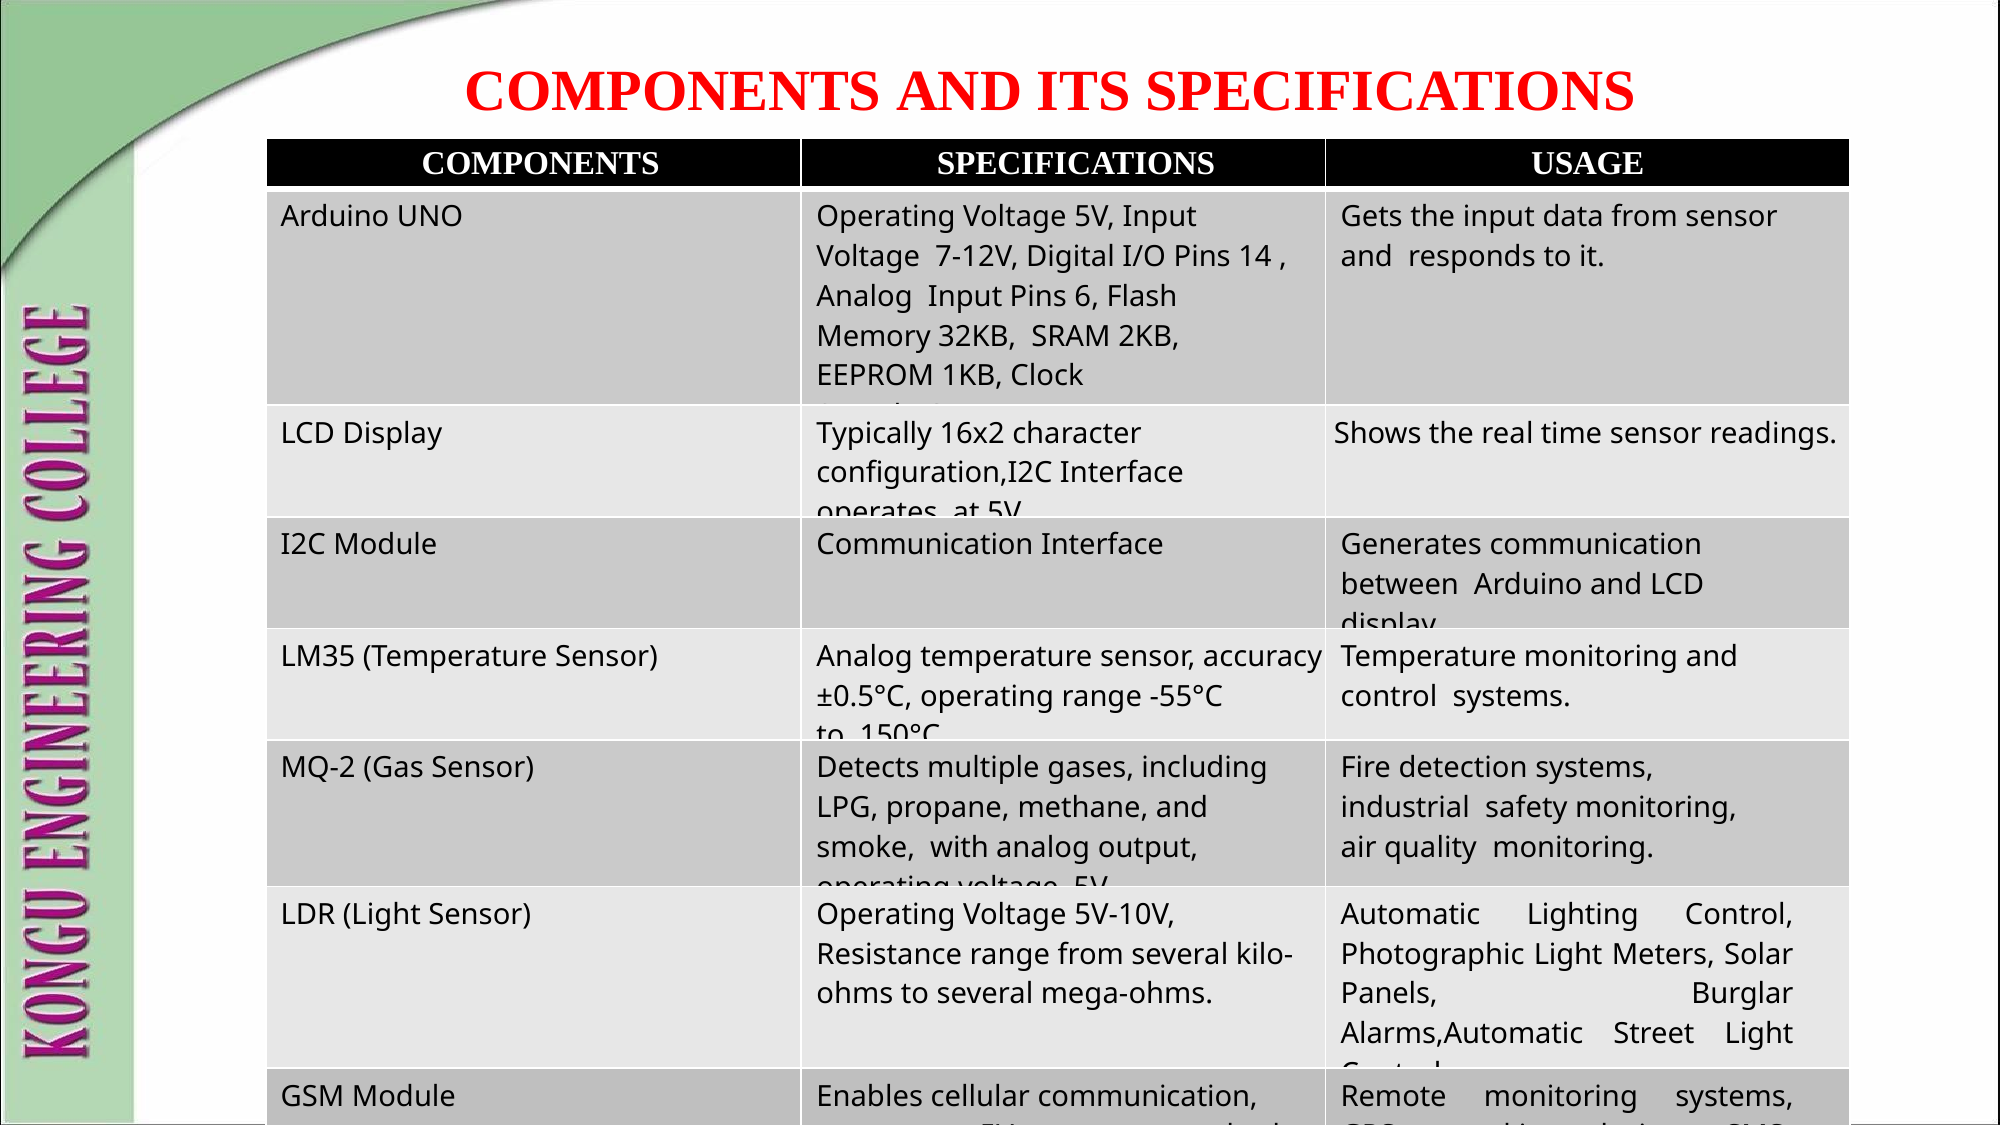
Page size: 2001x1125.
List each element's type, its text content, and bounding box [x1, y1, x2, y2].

table_cell Shows the real time sensor readings. [1326, 406, 1849, 516]
table_cell Remote monitoring systems, GPS tracking devices, SMS-based alert systems. [1326, 1069, 1849, 1125]
table_cell Communication Interface [802, 518, 1325, 628]
table_cell Operating Voltage 5V, Input Voltage 7-12V, Digital I/O Pins 14 , Analog Input Pins 6, Flash Memory 32KB, SRAM 2KB, EEPROM 1KB, Clock Speed 16MHz. [802, 192, 1325, 404]
table_header SPECIFICATIONS [802, 139, 1325, 186]
table_cell Operating Voltage 5V-10V, Resistance range from several kilo-ohms to several mega-ohms. [802, 887, 1325, 1067]
table_cell MQ-2 (Gas Sensor) [267, 741, 800, 886]
table_cell GSM Module [267, 1069, 800, 1125]
table_cell LCD Display [267, 406, 800, 516]
table_cell Generates communication between Arduino and LCD display. [1326, 518, 1849, 628]
table_header USAGE [1326, 139, 1849, 186]
table_cell Enables cellular communication, operates at 5V, supports standard AT commands. [802, 1069, 1325, 1125]
title COMPONENTS AND ITS SPECIFICATIONS [462, 50, 1743, 137]
table_cell I2C Module [267, 518, 800, 628]
picture [0, 0, 2000, 1125]
table_cell Arduino UNO [267, 192, 800, 404]
table_cell Temperature monitoring and control systems. [1326, 629, 1849, 739]
table_cell Fire detection systems, industrial safety monitoring, air quality monitoring. [1326, 741, 1849, 886]
table_cell Typically 16x2 character configuration,I2C Interface operates at 5V. [802, 406, 1325, 516]
table_cell Analog temperature sensor, accuracy ±0.5°C, operating range -55°C to 150°C [802, 629, 1325, 739]
table_cell LM35 (Temperature Sensor) [267, 629, 800, 739]
table_cell Gets the input data from sensor and responds to it. [1326, 192, 1849, 404]
table_cell Detects multiple gases, including LPG, propane, methane, and smoke, with analog output, operating voltage 5V. [802, 741, 1325, 886]
table_cell LDR (Light Sensor) [267, 887, 800, 1067]
table_header COMPONENTS [267, 139, 800, 186]
table_cell Automatic Lighting Control, Photographic Light Meters, Solar Panels, Burglar Alarms,Automatic Street Light Control [1326, 887, 1849, 1067]
